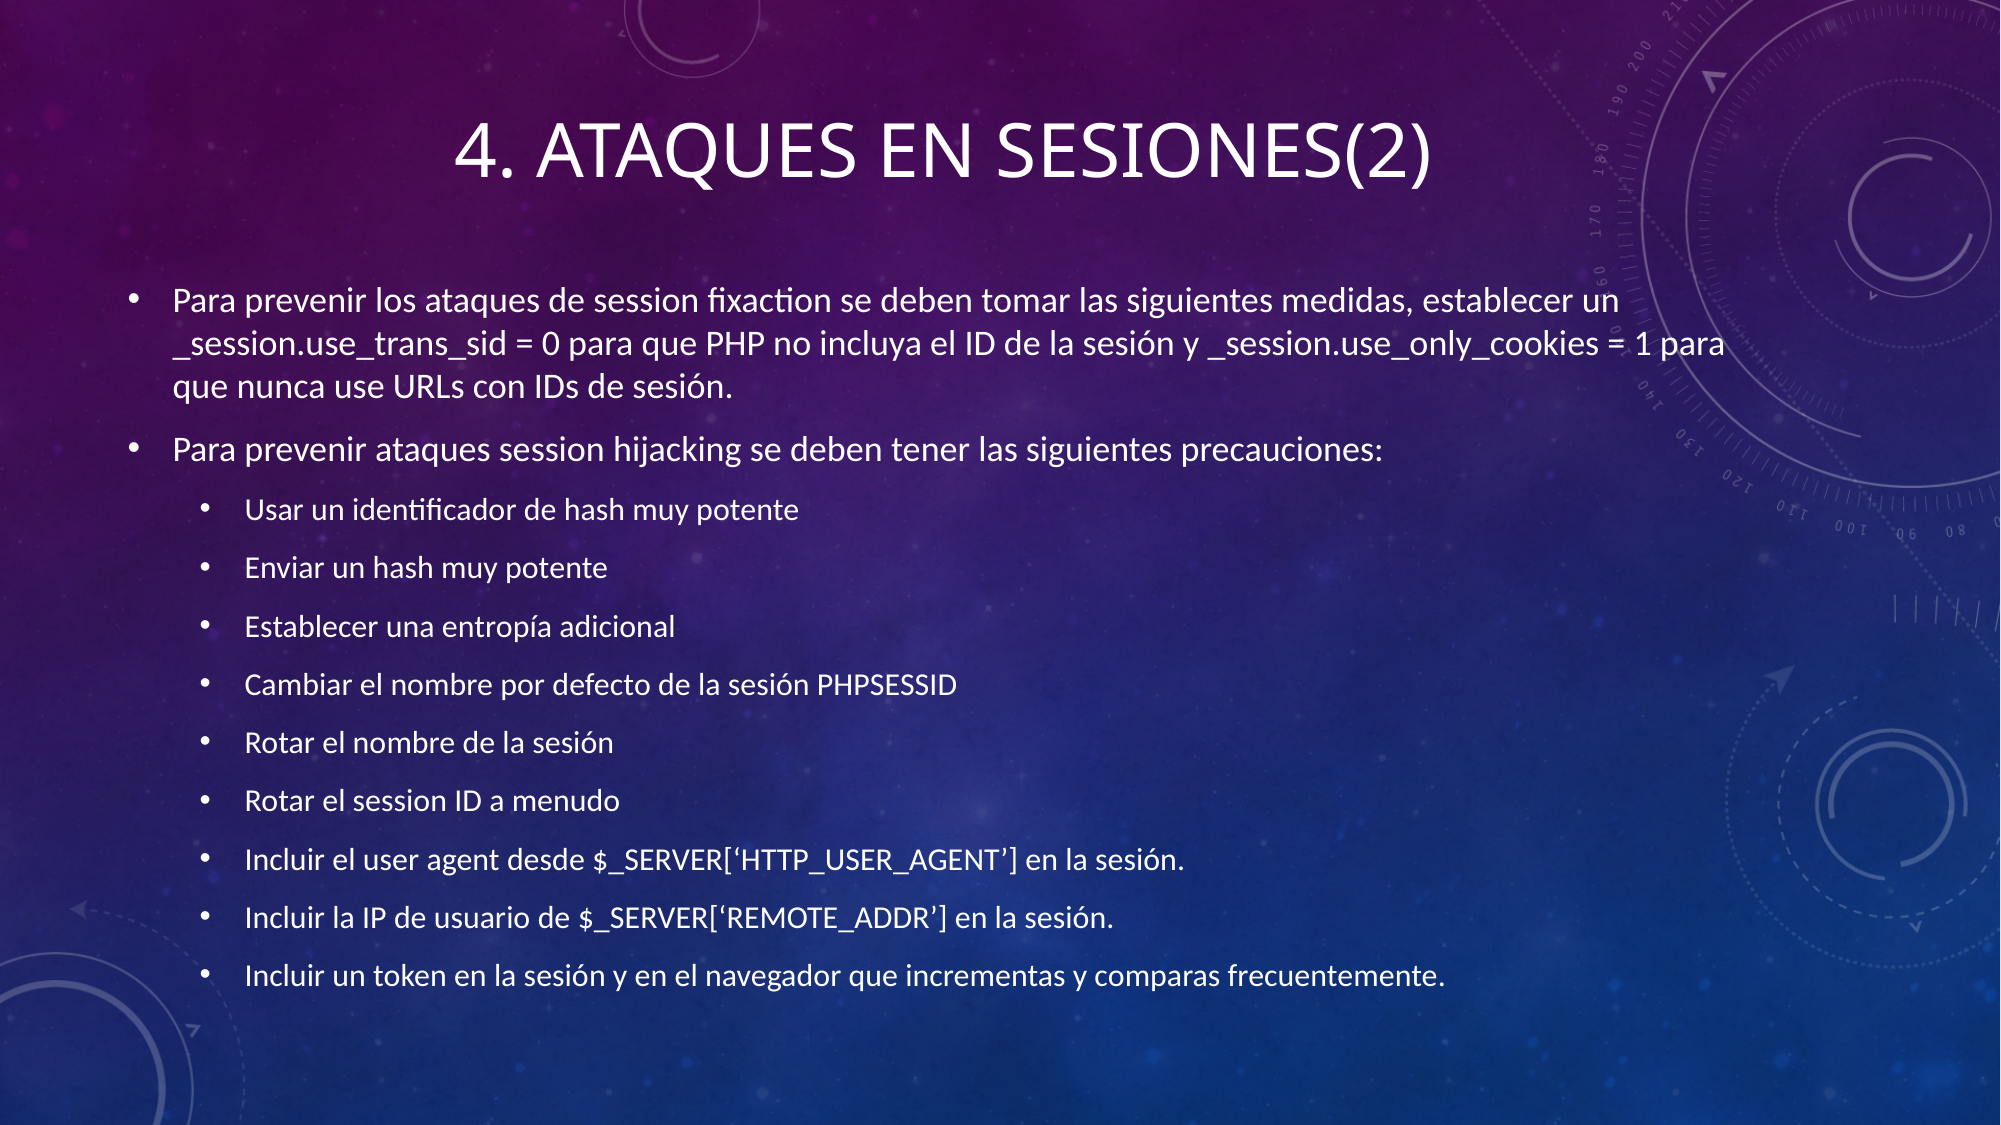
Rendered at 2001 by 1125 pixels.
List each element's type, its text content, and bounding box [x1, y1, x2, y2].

picture [0, 0, 2001, 1125]
title 4. Ataques en sesiones(2) [112, 27, 1775, 266]
list Para prevenir los ataques de session fixaction se deben tomar las siguientes medidas, establecer un _session.use_trans_sid = 0 para que PHP no incluya el ID de la sesión y _session.use_only_cookies = 1 para que nunca use URLs con IDs de sesión. Para prevenir ataques session hijacking se deben tener las siguientes precauciones: Usar un identificador de hash muy potente Enviar un hash muy potente Establecer una entropía adicional Cambiar el nombre por defecto de la sesión PHPSESSID Rotar el nombre de la sesión Rotar el session ID a menudo Incluir el user agent desde $_SERVER[‘HTTP_USER_AGENT’] en la sesión. Incluir la IP de usuario de $_SERVER[‘REMOTE_ADDR’] en la sesión. Incluir un token en la sesión y en el navegador que incrementas y comparas frecuentemente. [112, 266, 1775, 1003]
